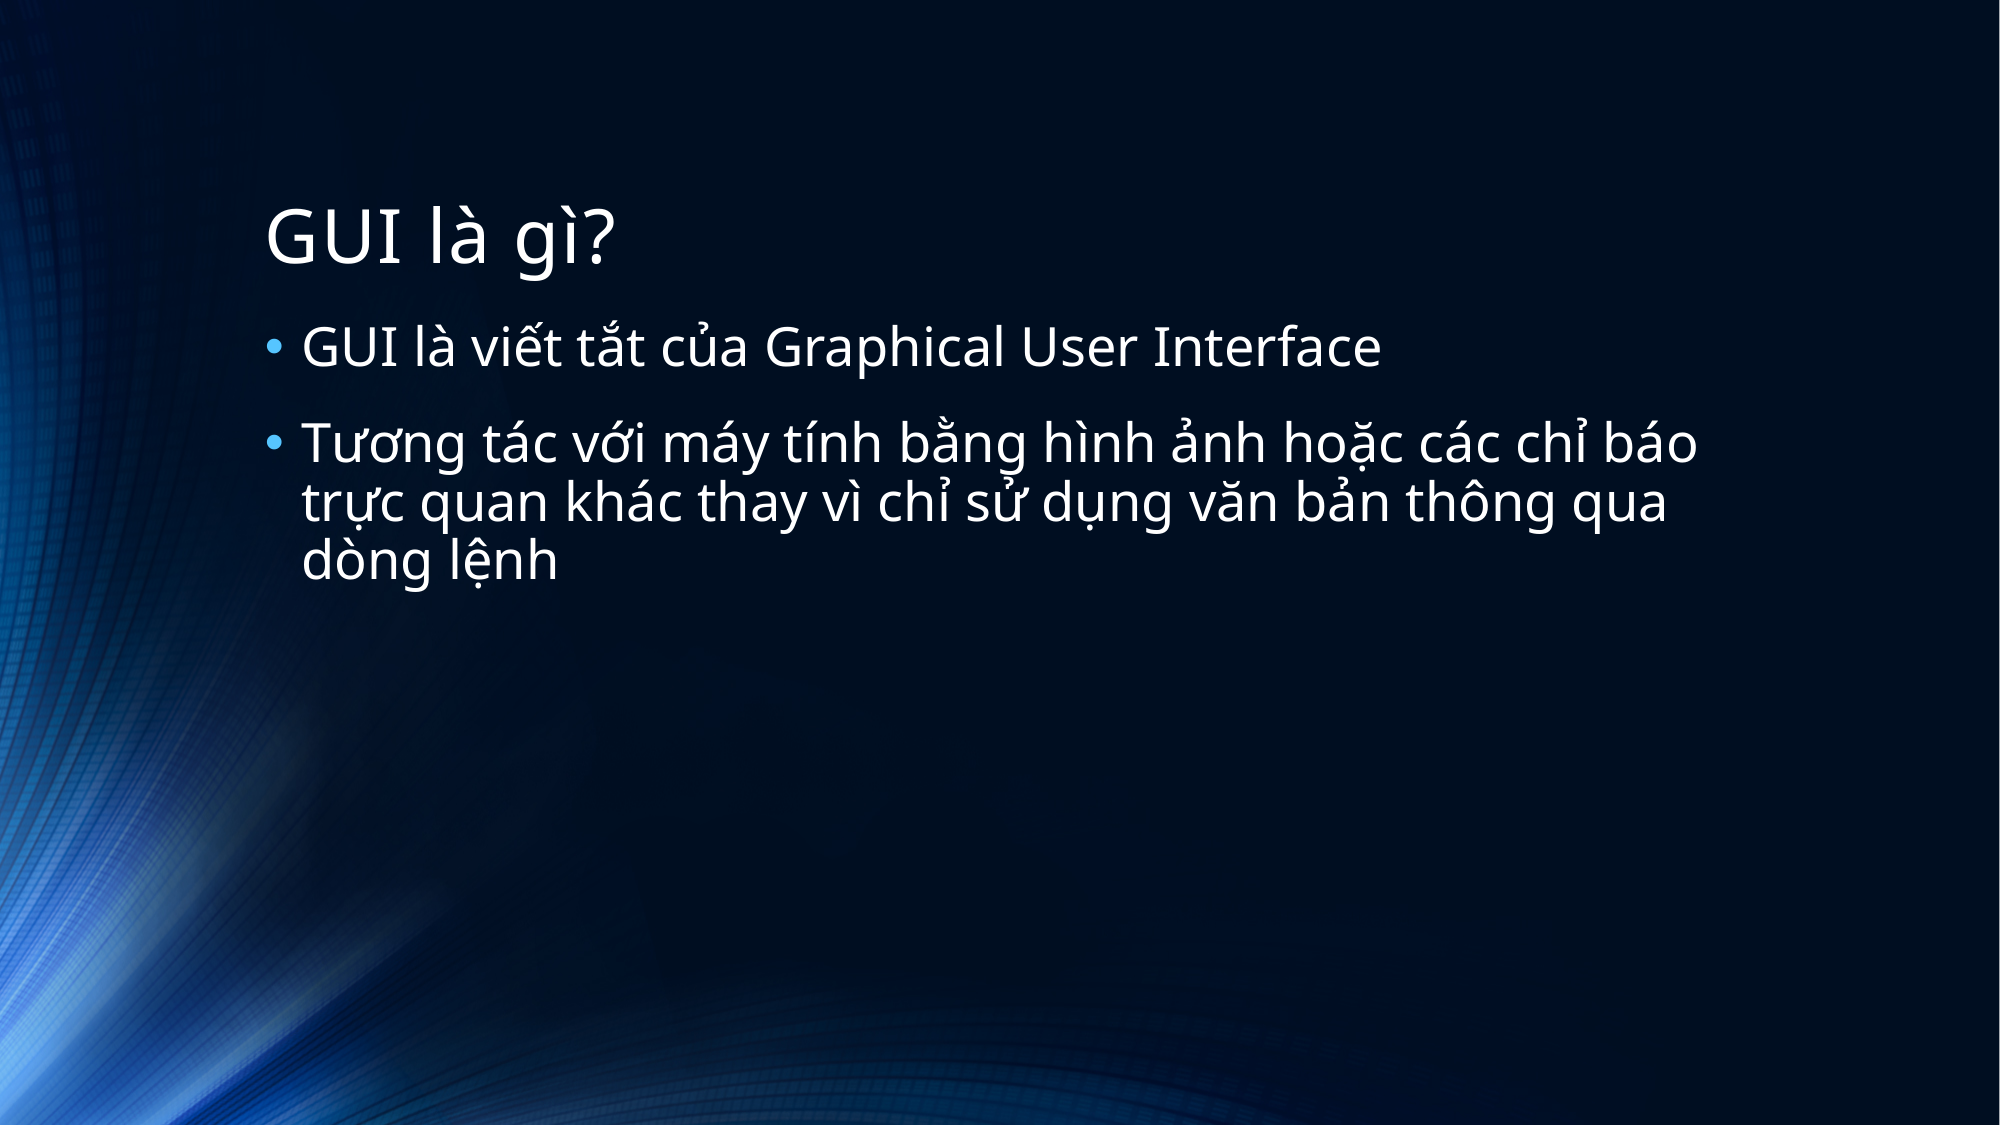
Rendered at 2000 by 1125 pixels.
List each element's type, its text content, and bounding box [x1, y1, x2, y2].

title GUI là gì? [249, 62, 1750, 288]
list GUI là viết tắt của Graphical User Interface Tương tác với máy tính bằng hình ảnh hoặc các chỉ báo trực quan khác thay vì chỉ sử dụng văn bản thông qua dòng lệnh [249, 312, 1749, 988]
picture [0, 0, 2000, 1125]
